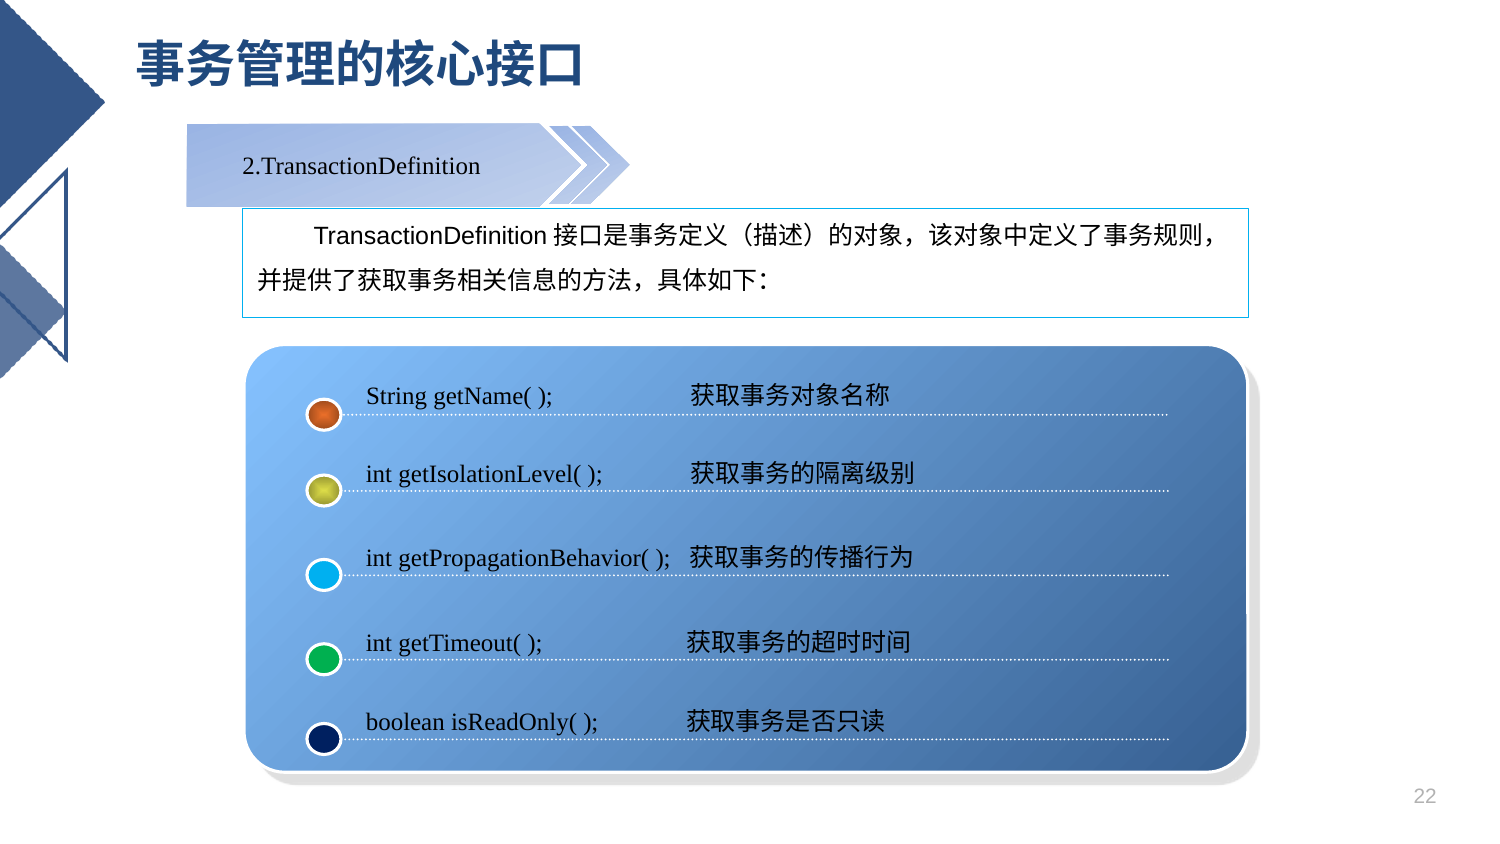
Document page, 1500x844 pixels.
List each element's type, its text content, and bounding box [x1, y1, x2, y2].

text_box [174, 123, 630, 207]
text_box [306, 519, 1173, 591]
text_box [306, 683, 1173, 755]
text_box [240, 206, 1251, 320]
text_box TransactionDefinition接口是事务定义（描述）的对象，该对象中定义了事务规则，并提供了获取事务相关信息的方法，具体如下： [242, 197, 1249, 302]
title 事务管理的核心接口 [123, 26, 1436, 102]
picture [0, 0, 105, 446]
slide_number 22 [1388, 772, 1462, 818]
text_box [306, 434, 1173, 507]
text_box [243, 344, 1248, 773]
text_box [306, 357, 1174, 431]
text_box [306, 603, 1173, 675]
